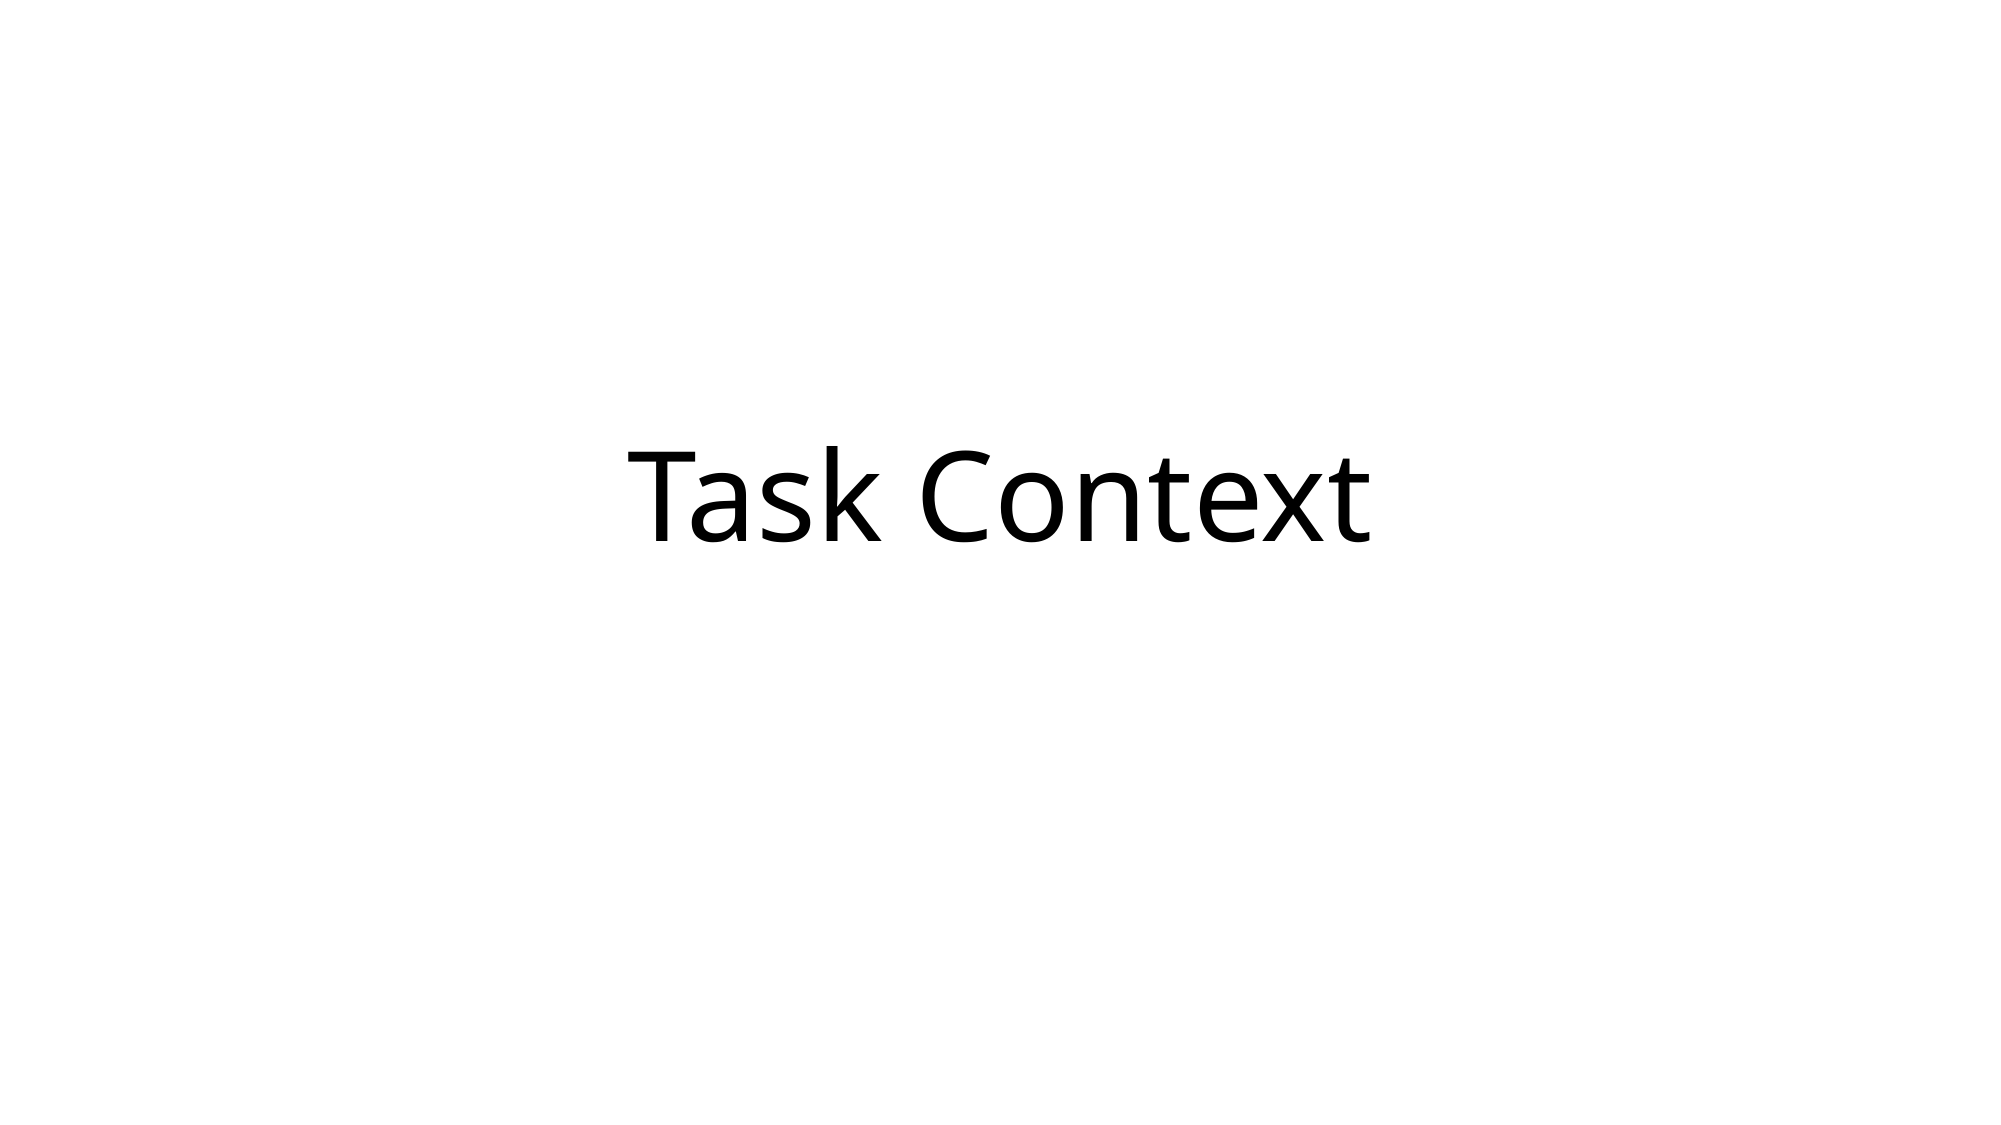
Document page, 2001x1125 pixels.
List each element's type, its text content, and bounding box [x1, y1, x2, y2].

title Task Context [249, 184, 1750, 576]
